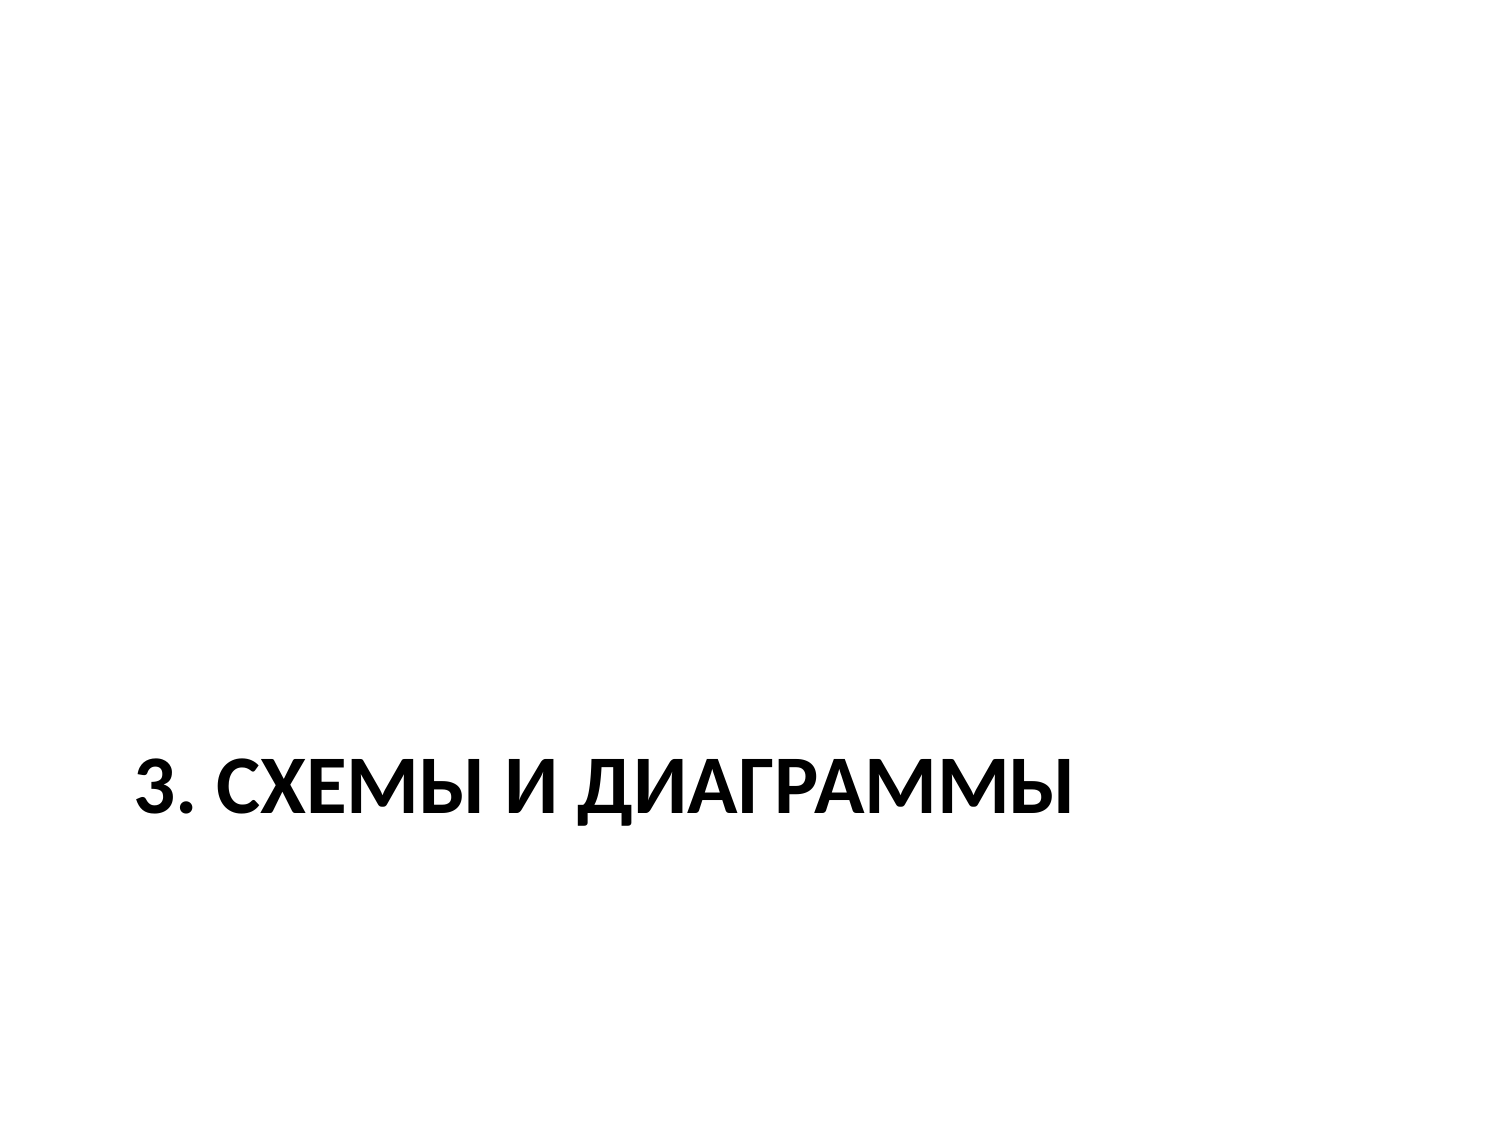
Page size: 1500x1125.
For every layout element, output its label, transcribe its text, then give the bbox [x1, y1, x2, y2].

title 3. Схемы и диаграммы [118, 722, 1394, 947]
